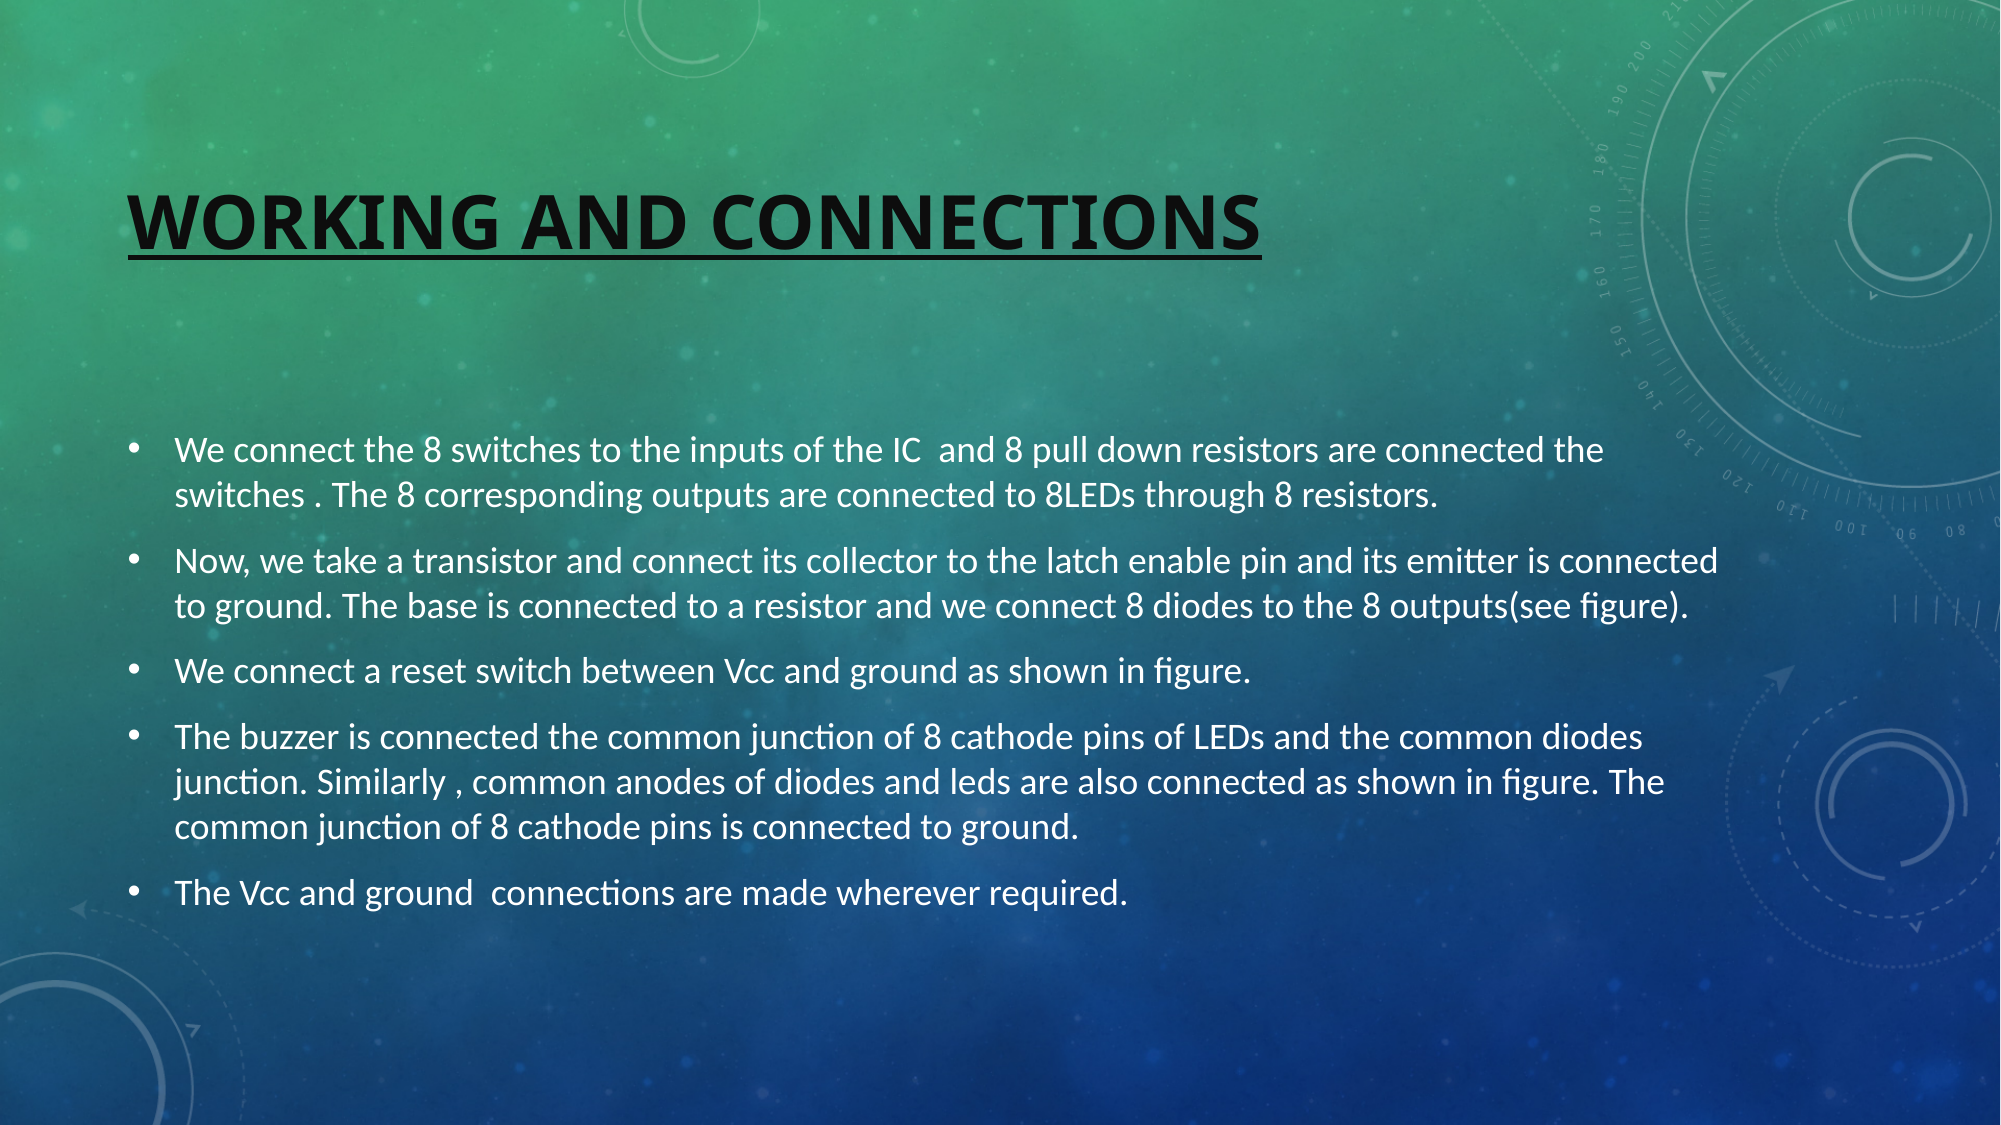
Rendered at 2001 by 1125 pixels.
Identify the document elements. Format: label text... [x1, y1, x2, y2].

list We connect the 8 switches to the inputs of the IC and 8 pull down resistors are connected the switches . The 8 corresponding outputs are connected to 8LEDs through 8 resistors. Now, we take a transistor and connect its collector to the latch enable pin and its emitter is connected to ground. The base is connected to a resistor and we connect 8 diodes to the 8 outputs(see figure). We connect a reset switch between Vcc and ground as shown in figure. The buzzer is connected the common junction of 8 cathode pins of LEDs and the common diodes junction. Similarly , common anodes of diodes and leds are also connected as shown in figure. The common junction of 8 cathode pins is connected to ground. The Vcc and ground connections are made wherever required. [112, 351, 1775, 950]
picture [0, 0, 2001, 1125]
title WORKING and connections [112, 99, 1775, 339]
